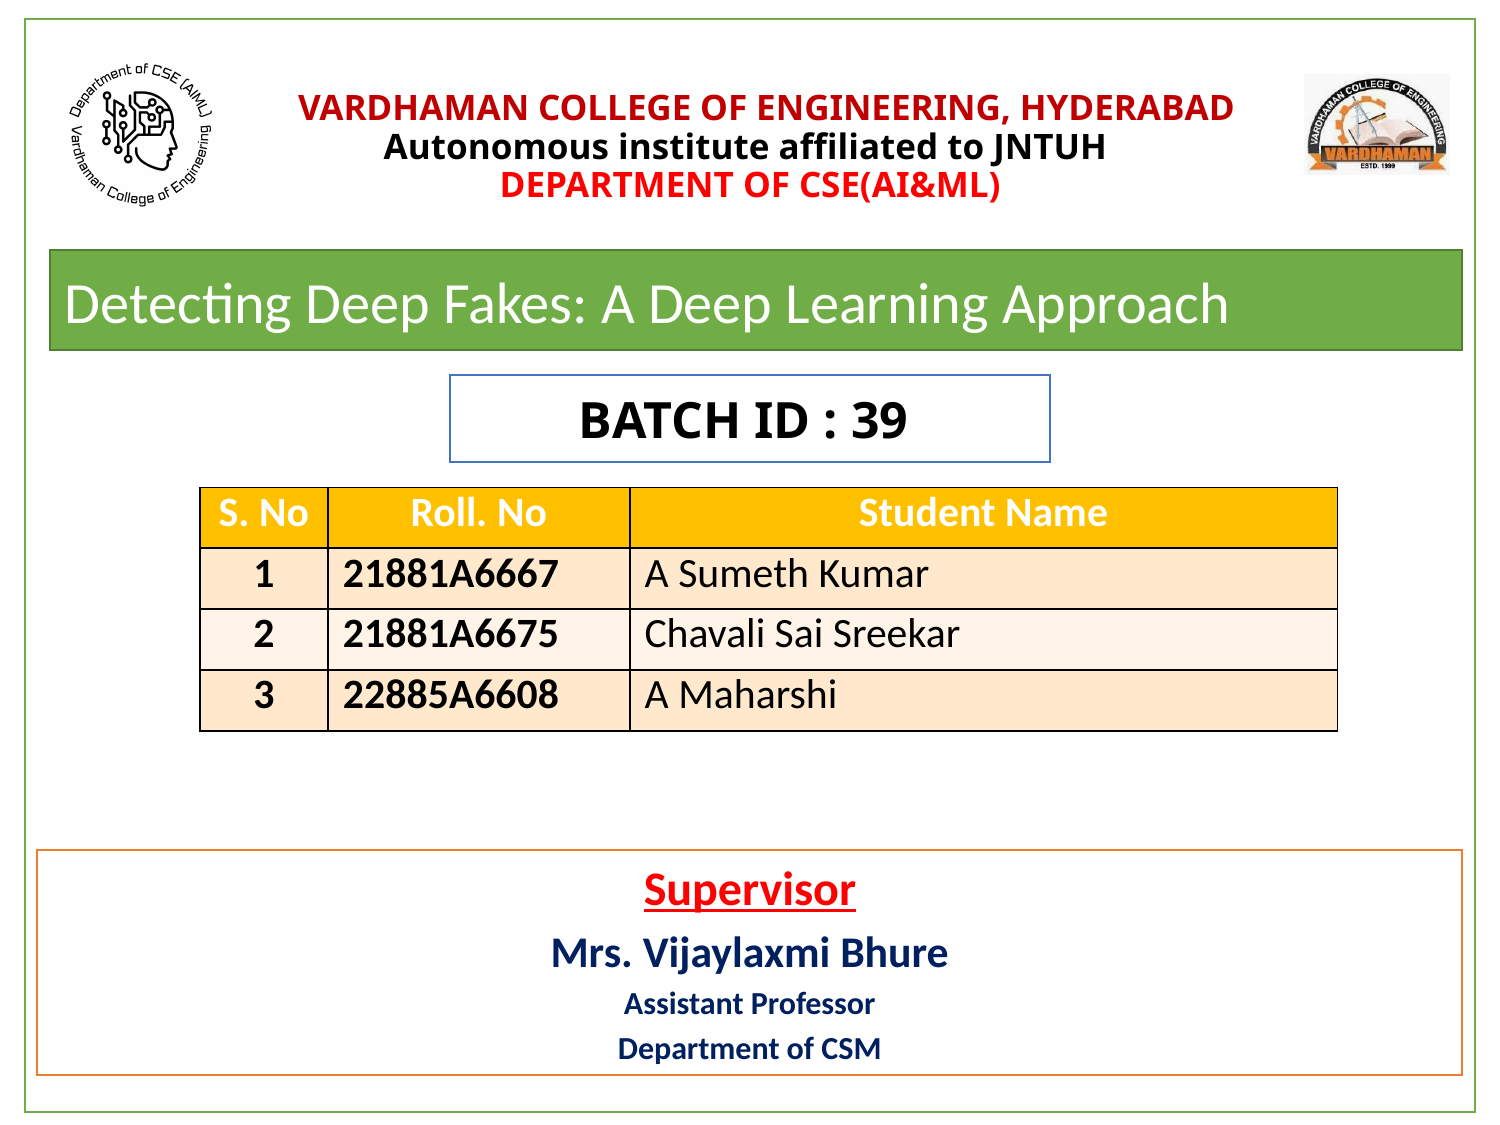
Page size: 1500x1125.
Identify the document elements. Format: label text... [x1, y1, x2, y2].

table_cell 21881A6667 [329, 549, 629, 608]
table_header Roll. No [329, 488, 629, 547]
text_box Supervisor Mrs. Vijaylaxmi Bhure Assistant Professor Department of CSM [36, 849, 1463, 1076]
table_cell 3 [201, 671, 327, 730]
table_cell 1 [201, 549, 327, 608]
table_cell A Sumeth Kumar [631, 549, 1337, 608]
text_box Detecting Deep Fakes: A Deep Learning Approach [49, 249, 1463, 351]
table_cell 2 [201, 610, 327, 669]
picture [67, 62, 213, 208]
text_box [24, 18, 1476, 1113]
text_box BATCH ID : 39 [449, 374, 1051, 463]
table_cell Chavali Sai Sreekar [631, 610, 1337, 669]
table_cell A Maharshi [631, 671, 1337, 730]
table_header Student Name [631, 488, 1337, 547]
title VARDHAMAN COLLEGE OF ENGINEERING, HYDERABAD Autonomous institute affiliated to JNTUH DEPARTMENT OF CSE(AI&ML) [150, 75, 1350, 213]
table_header S. No [201, 488, 327, 547]
table_cell 22885A6608 [329, 671, 629, 730]
picture [1304, 74, 1451, 175]
table_cell 21881A6675 [329, 610, 629, 669]
